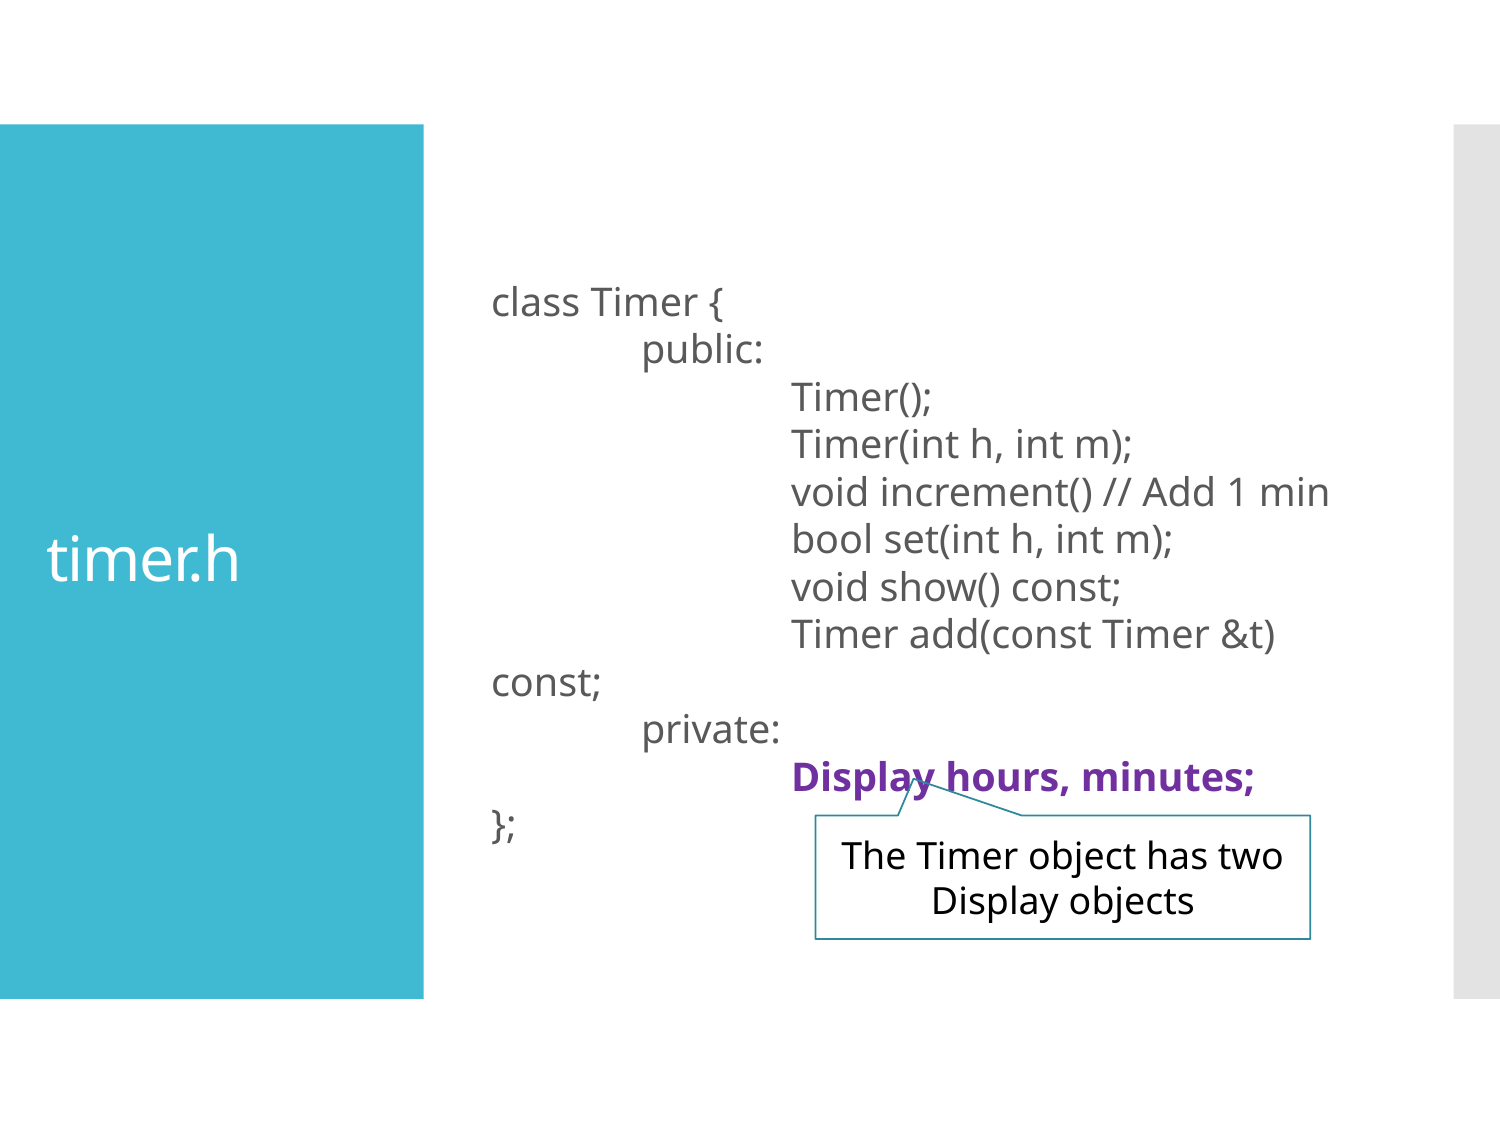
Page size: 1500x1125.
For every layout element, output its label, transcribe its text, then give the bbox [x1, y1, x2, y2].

text_box The Timer object has two Display objects [814, 777, 1312, 940]
list class Timer { public: Timer(); Timer(int h, int m); void increment() // Add 1 min bool set(int h, int m); void show() const; Timer add(const Timer &t) const; private: Display hours, minutes; }; [476, 141, 1376, 982]
title timer.h [31, 184, 394, 940]
